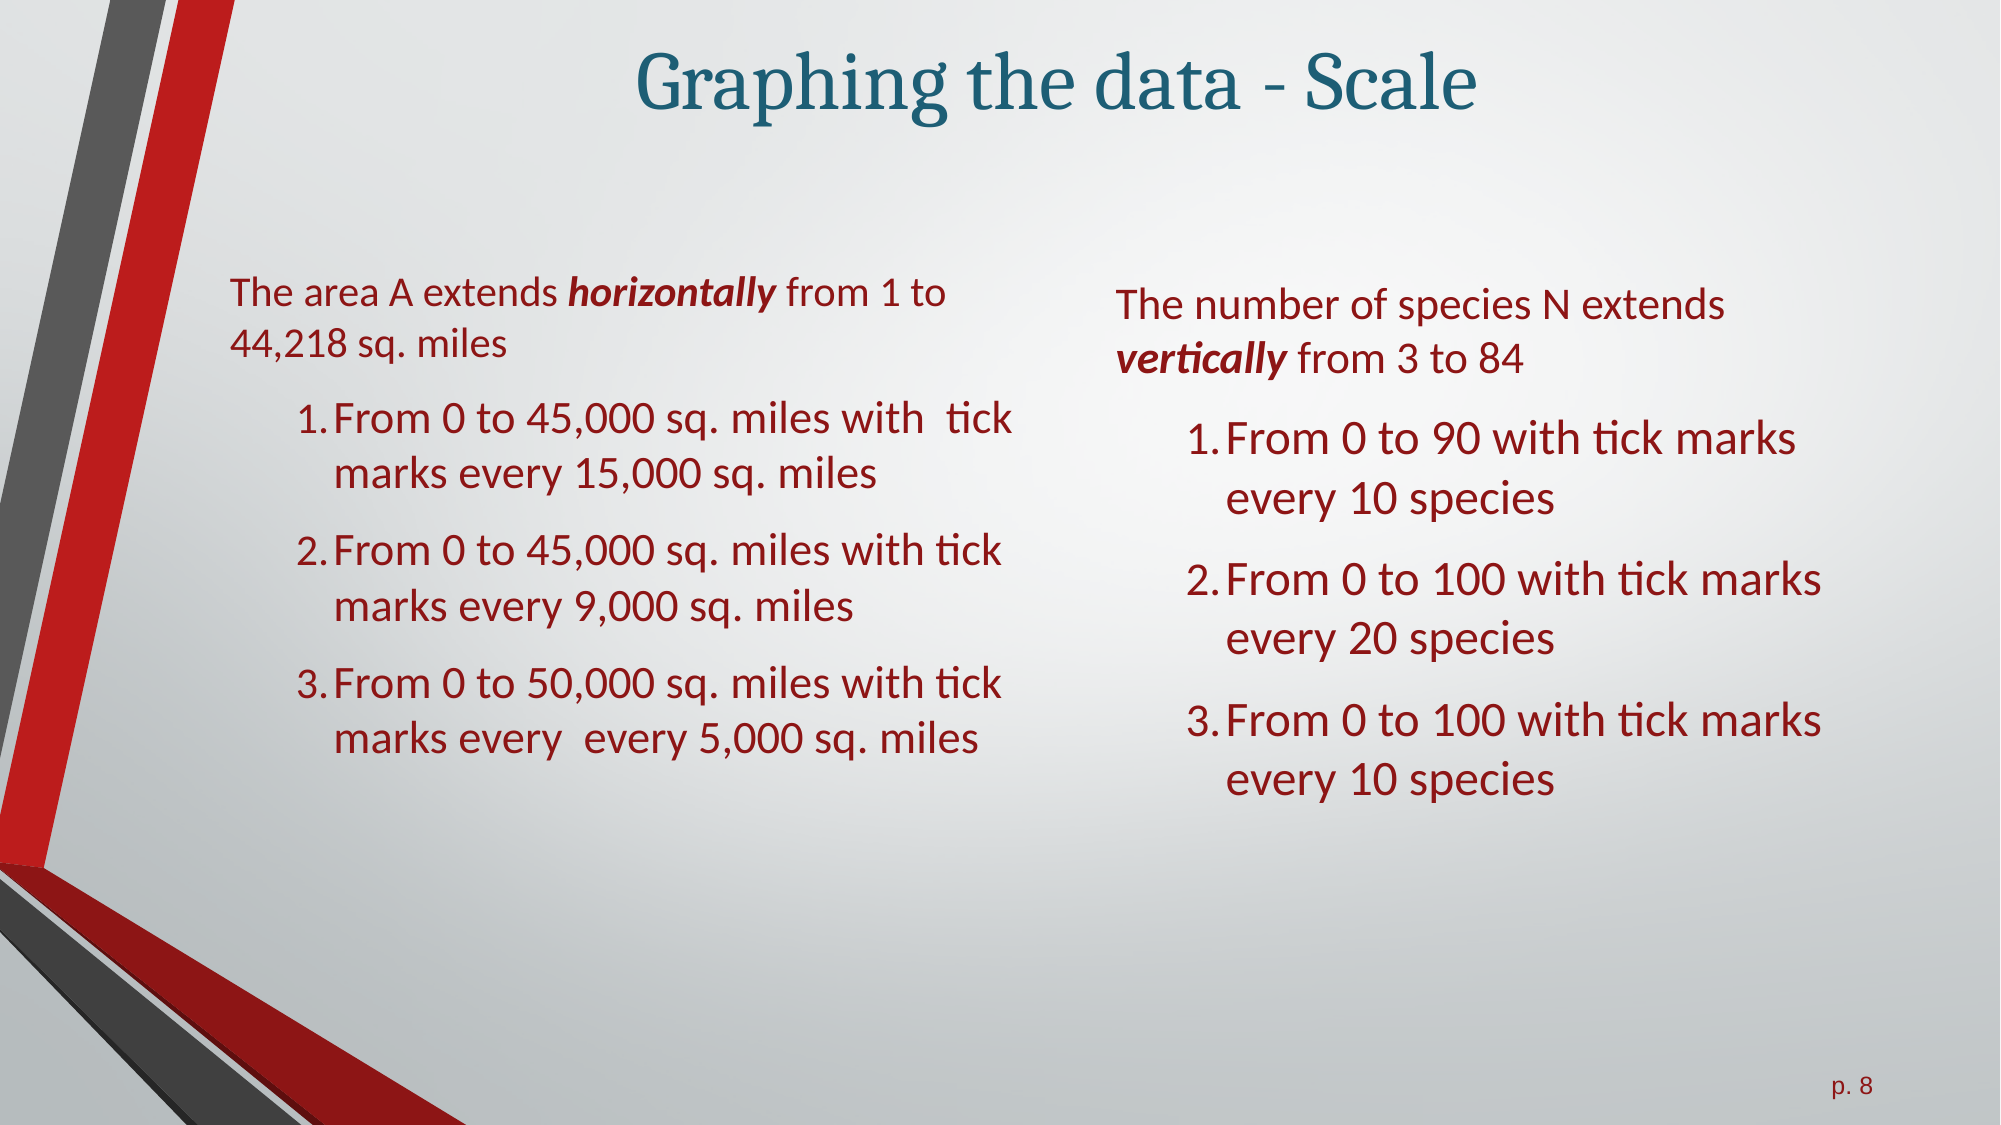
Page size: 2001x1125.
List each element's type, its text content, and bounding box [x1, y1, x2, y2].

list The area A extends horizontally from 1 to 44,218 sq. miles From 0 to 45,000 sq. miles with tick marks every 15,000 sq. miles From 0 to 45,000 sq. miles with tick marks every 9,000 sq. miles From 0 to 50,000 sq. miles with tick marks every every 5,000 sq. miles [214, 252, 1033, 775]
list The number of species N extends vertically from 3 to 84 From 0 to 90 with tick marks every 10 species From 0 to 100 with tick marks every 20 species From 0 to 100 with tick marks every 10 species [1100, 266, 1919, 816]
title Graphing the data - Scale [214, 0, 1900, 162]
